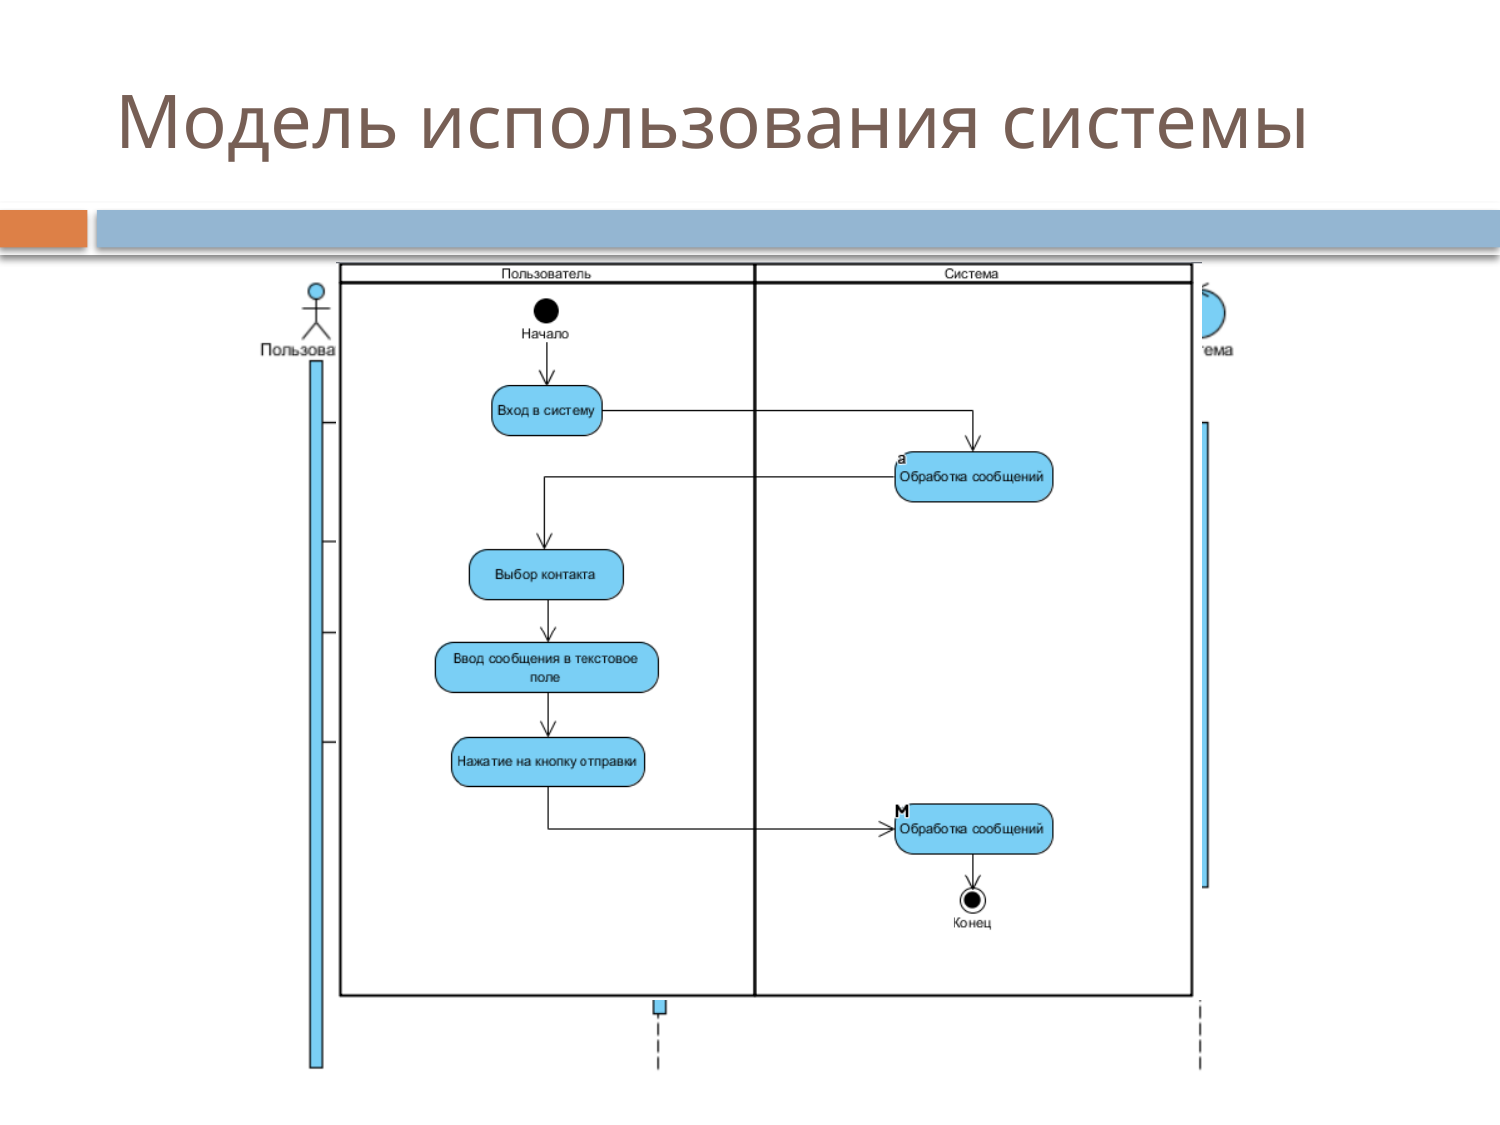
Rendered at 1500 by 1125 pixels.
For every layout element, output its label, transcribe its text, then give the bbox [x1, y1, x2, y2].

title Модель использования системы [100, 37, 1438, 200]
picture [245, 269, 1251, 1086]
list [336, 262, 1203, 1001]
